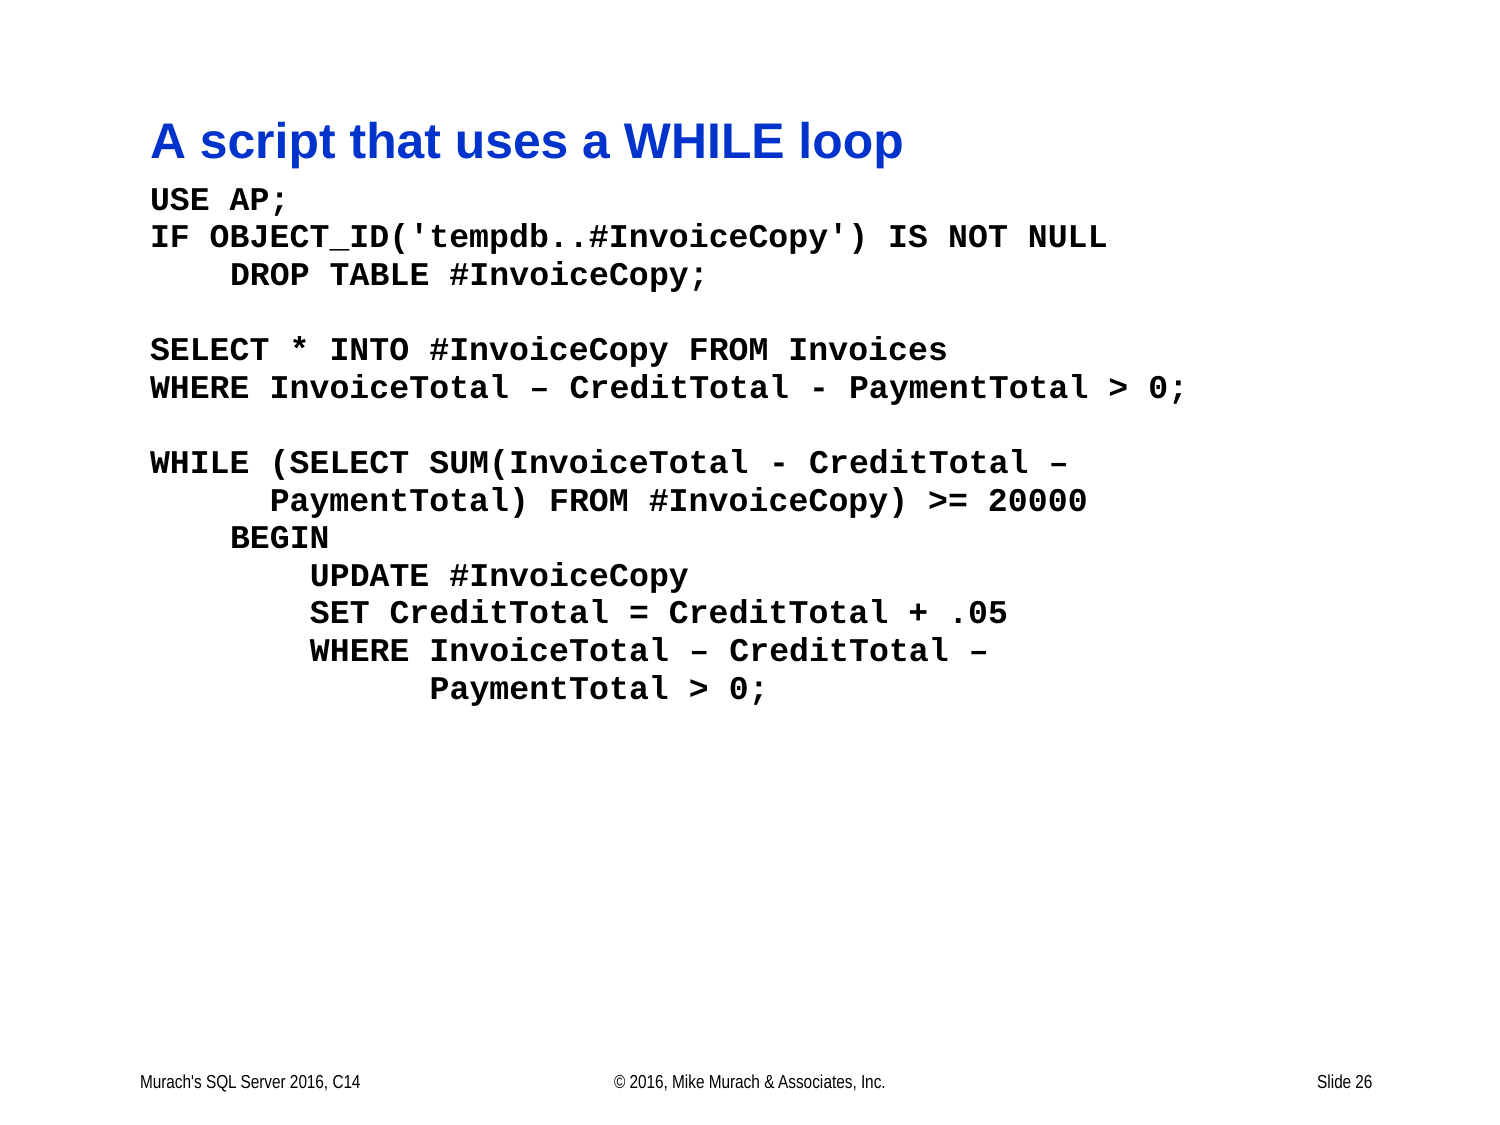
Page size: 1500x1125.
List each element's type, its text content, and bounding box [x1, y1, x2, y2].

slide_number Murach's SQL Server 2016, C14 [124, 1024, 451, 1101]
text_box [149, 112, 1347, 836]
slide_number Slide 26 [1074, 1024, 1388, 1101]
footer © 2016, Mike Murach & Associates, Inc. [474, 1024, 1026, 1101]
